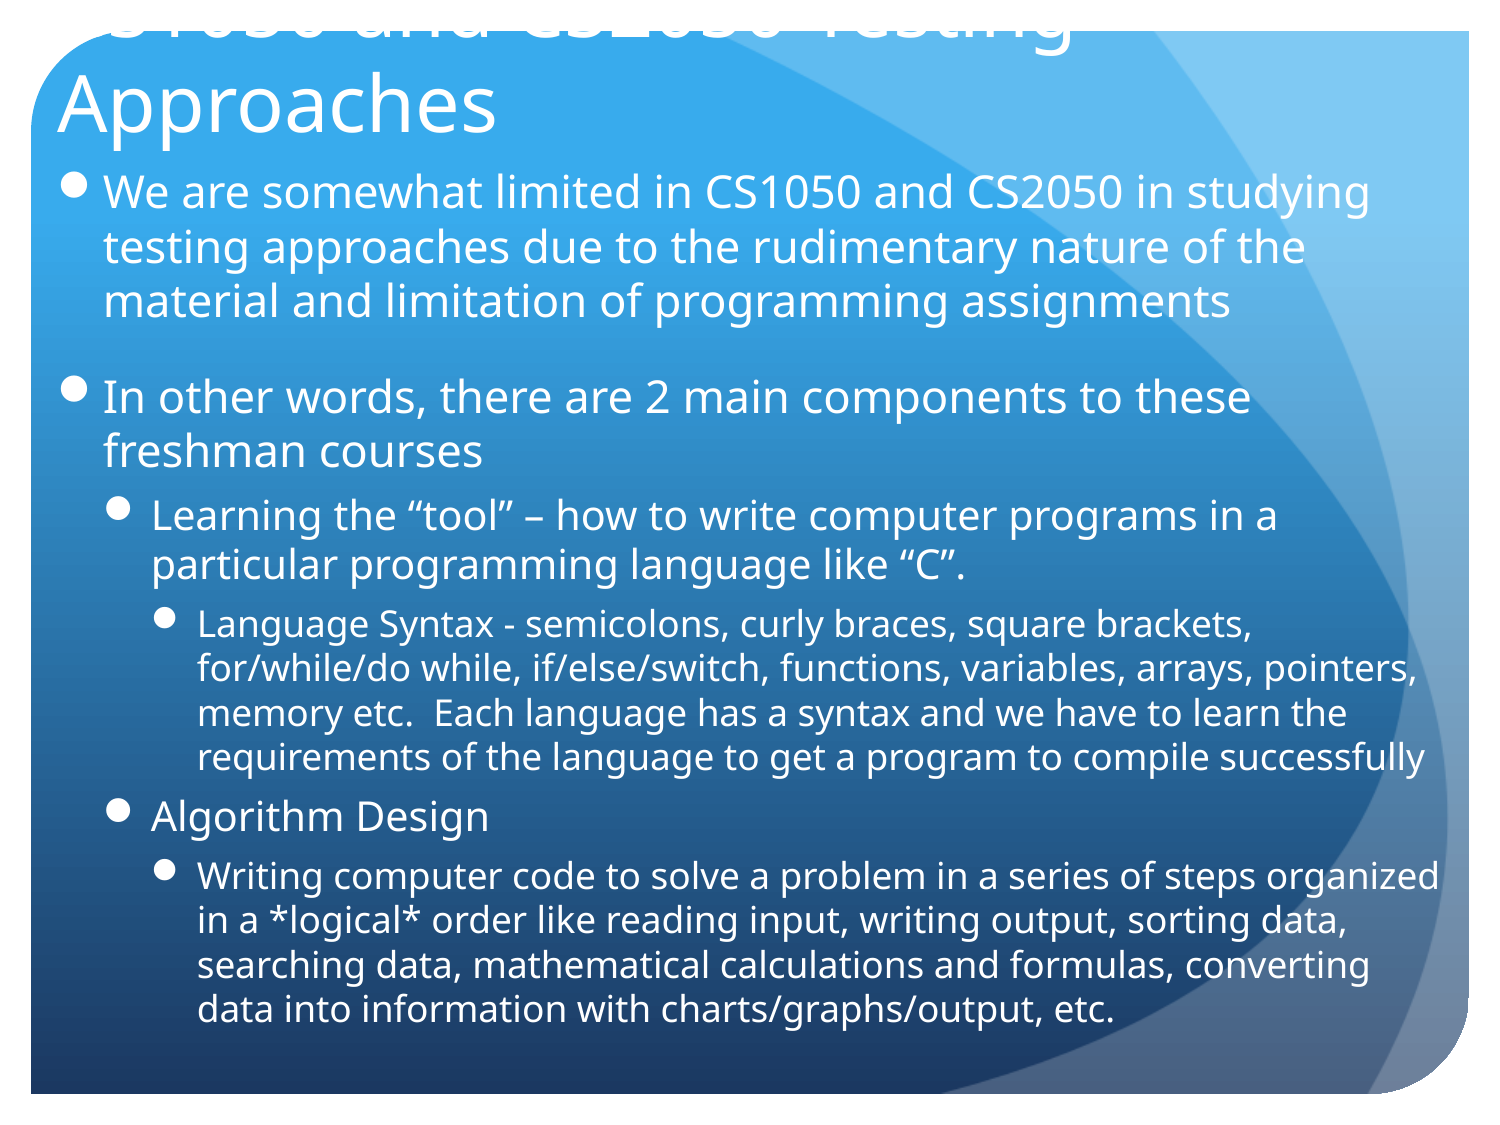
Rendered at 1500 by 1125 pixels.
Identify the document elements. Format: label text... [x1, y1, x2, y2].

text_box We are somewhat limited in CS1050 and CS2050 in studying testing approaches due to the rudimentary nature of the material and limitation of programming assignments In other words, there are 2 main components to these freshman courses Learning the “tool” – how to write computer programs in a particular programming language like “C”. Language Syntax - semicolons, curly braces, square brackets, for/while/do while, if/else/switch, functions, variables, arrays, pointers, memory etc. Each language has a syntax and we have to learn the requirements of the language to get a program to compile successfully Algorithm Design Writing computer code to solve a problem in a series of steps organized in a *logical* order like reading input, writing output, sorting data, searching data, mathematical calculations and formulas, converting data into information with charts/graphs/output, etc. [42, 156, 1461, 1093]
picture [24, 30, 1473, 1094]
title CS1050 and CS2050 Testing Approaches [42, 57, 1461, 156]
